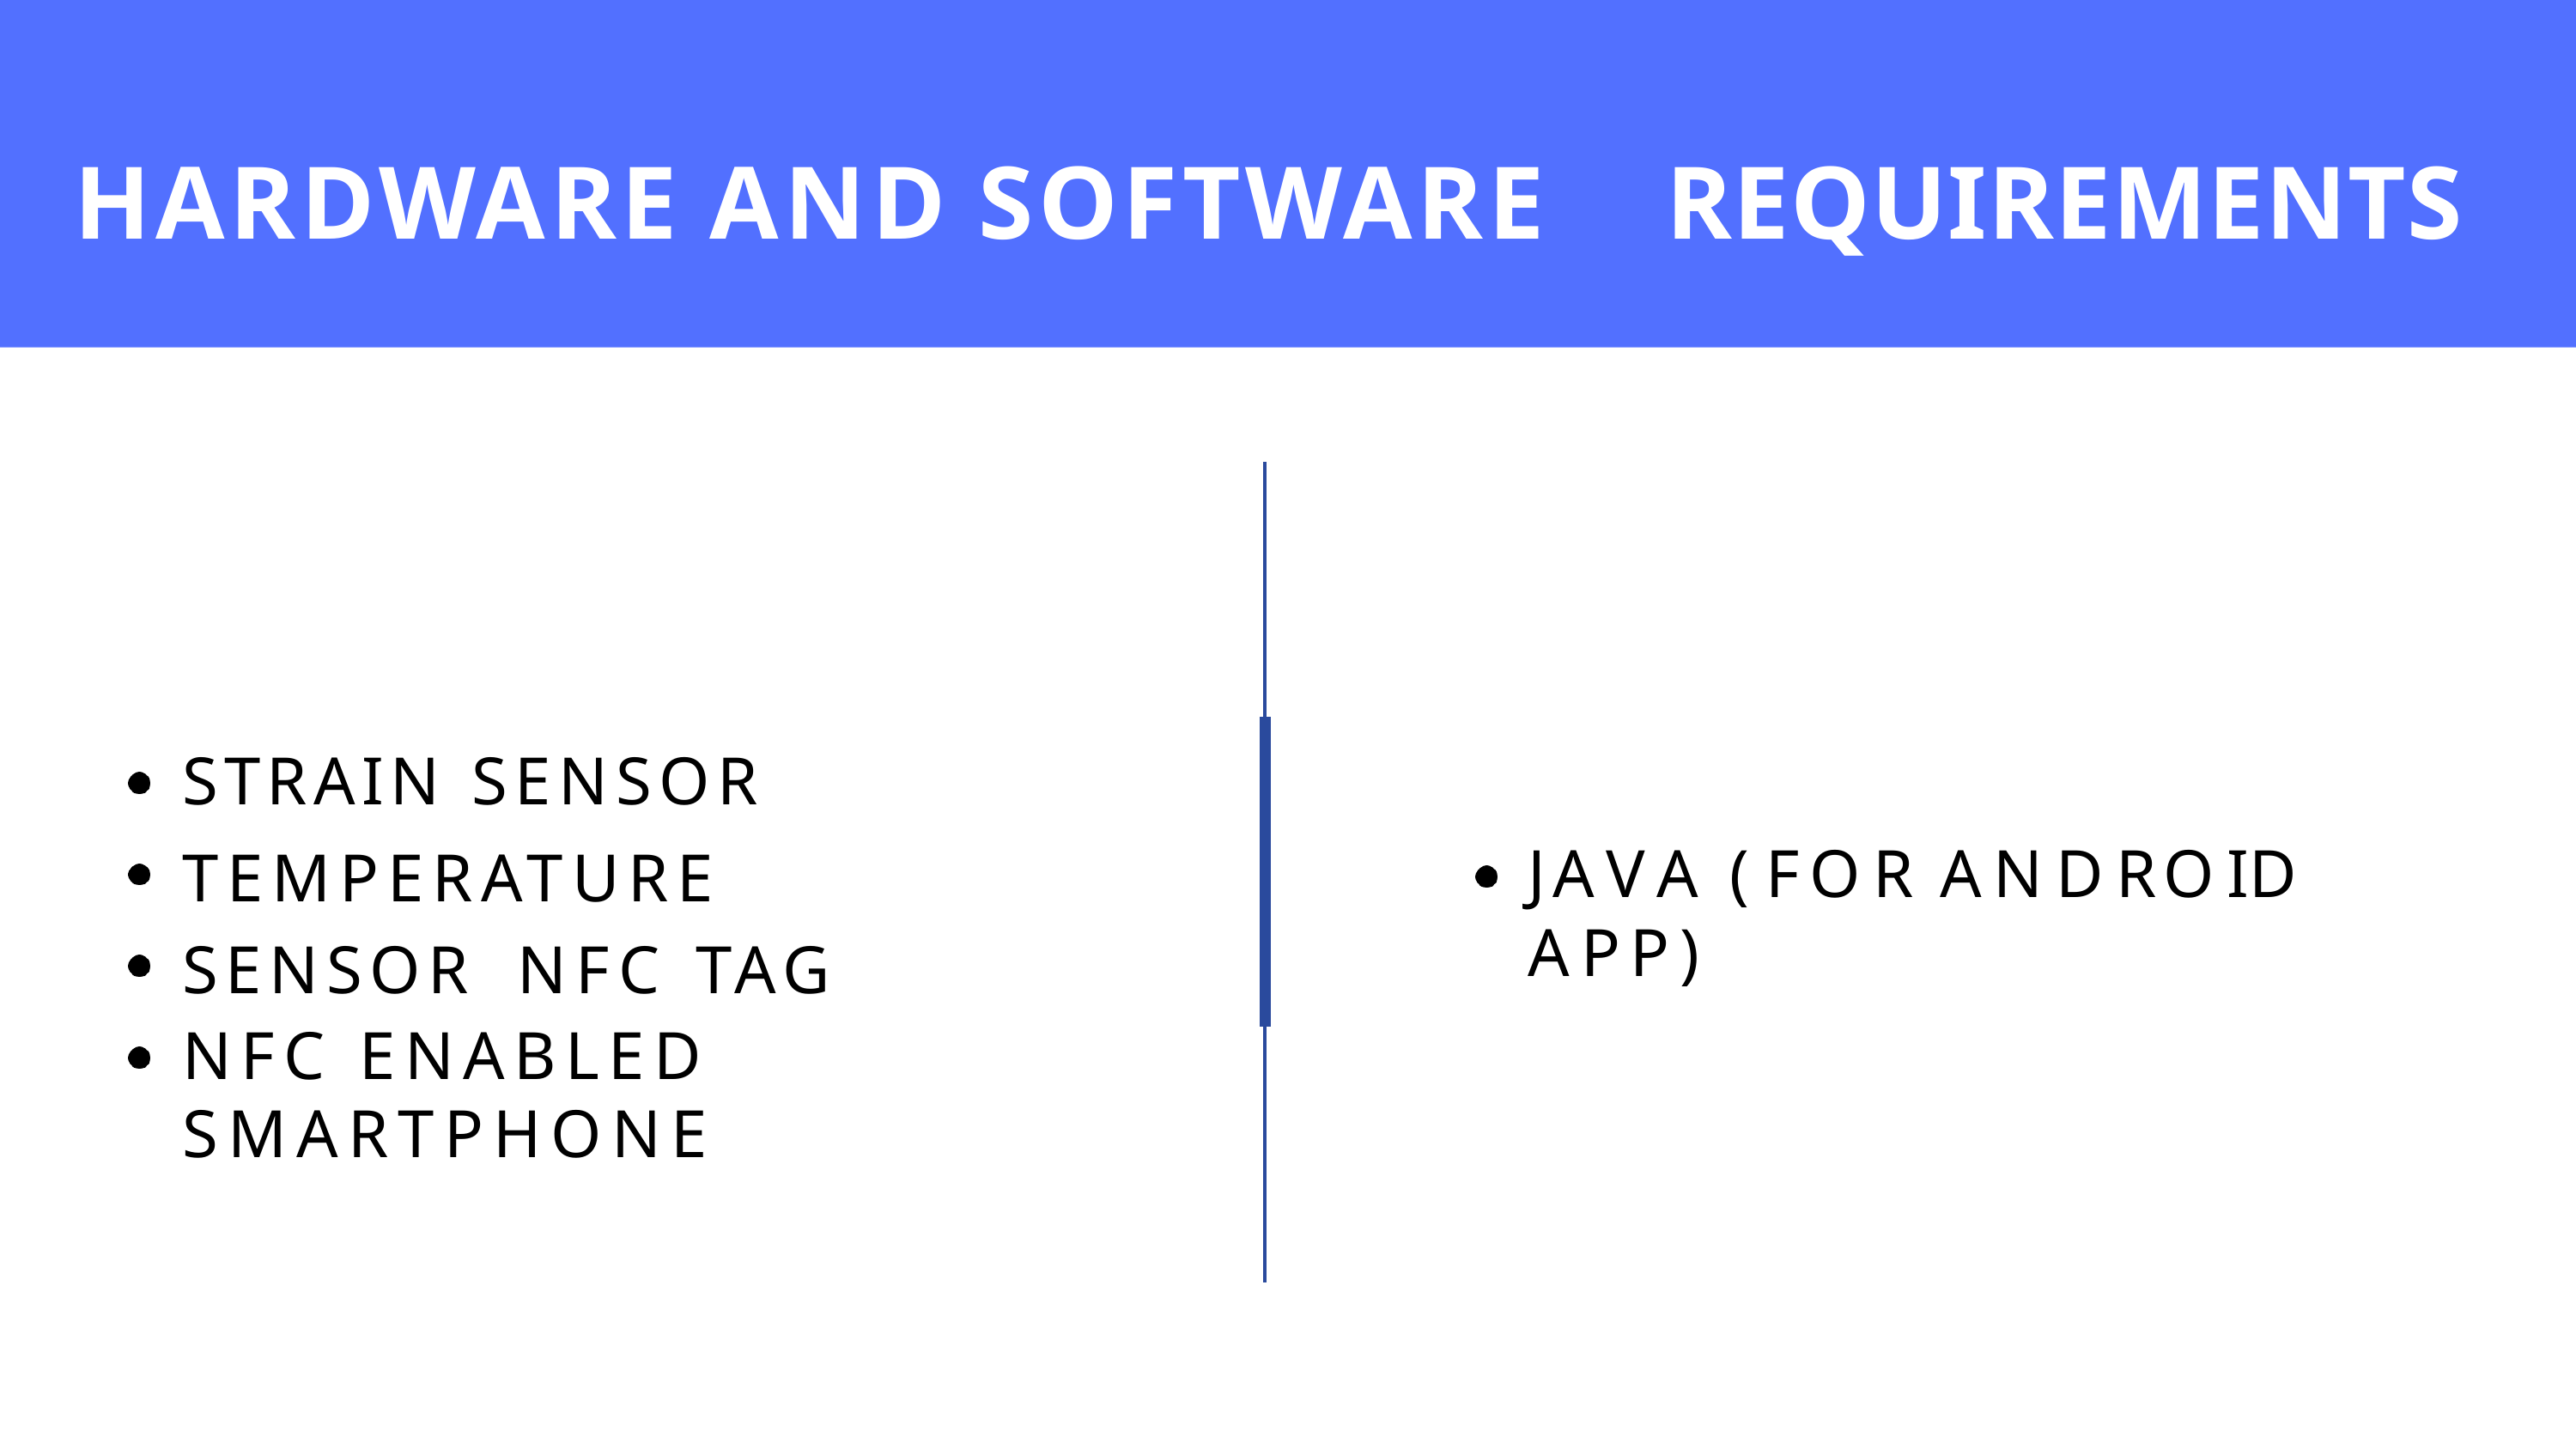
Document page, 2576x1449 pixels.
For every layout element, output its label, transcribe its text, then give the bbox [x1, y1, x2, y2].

picture [1475, 864, 1498, 888]
title HARDWARE AND SOFTWARE REQUIREMENTS [72, 137, 2504, 382]
text_box STRAIN SENSOR TEMPERATURE SENSOR NFC TAG NFC ENABLED SMARTPHONE [180, 724, 1231, 1171]
picture [128, 772, 150, 794]
text_box [0, 0, 2576, 348]
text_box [1259, 461, 1271, 1283]
picture [128, 1046, 150, 1069]
picture [128, 863, 150, 886]
picture [128, 955, 150, 977]
text_box JAVA ( FOR ANDROID APP) [1526, 830, 2472, 990]
